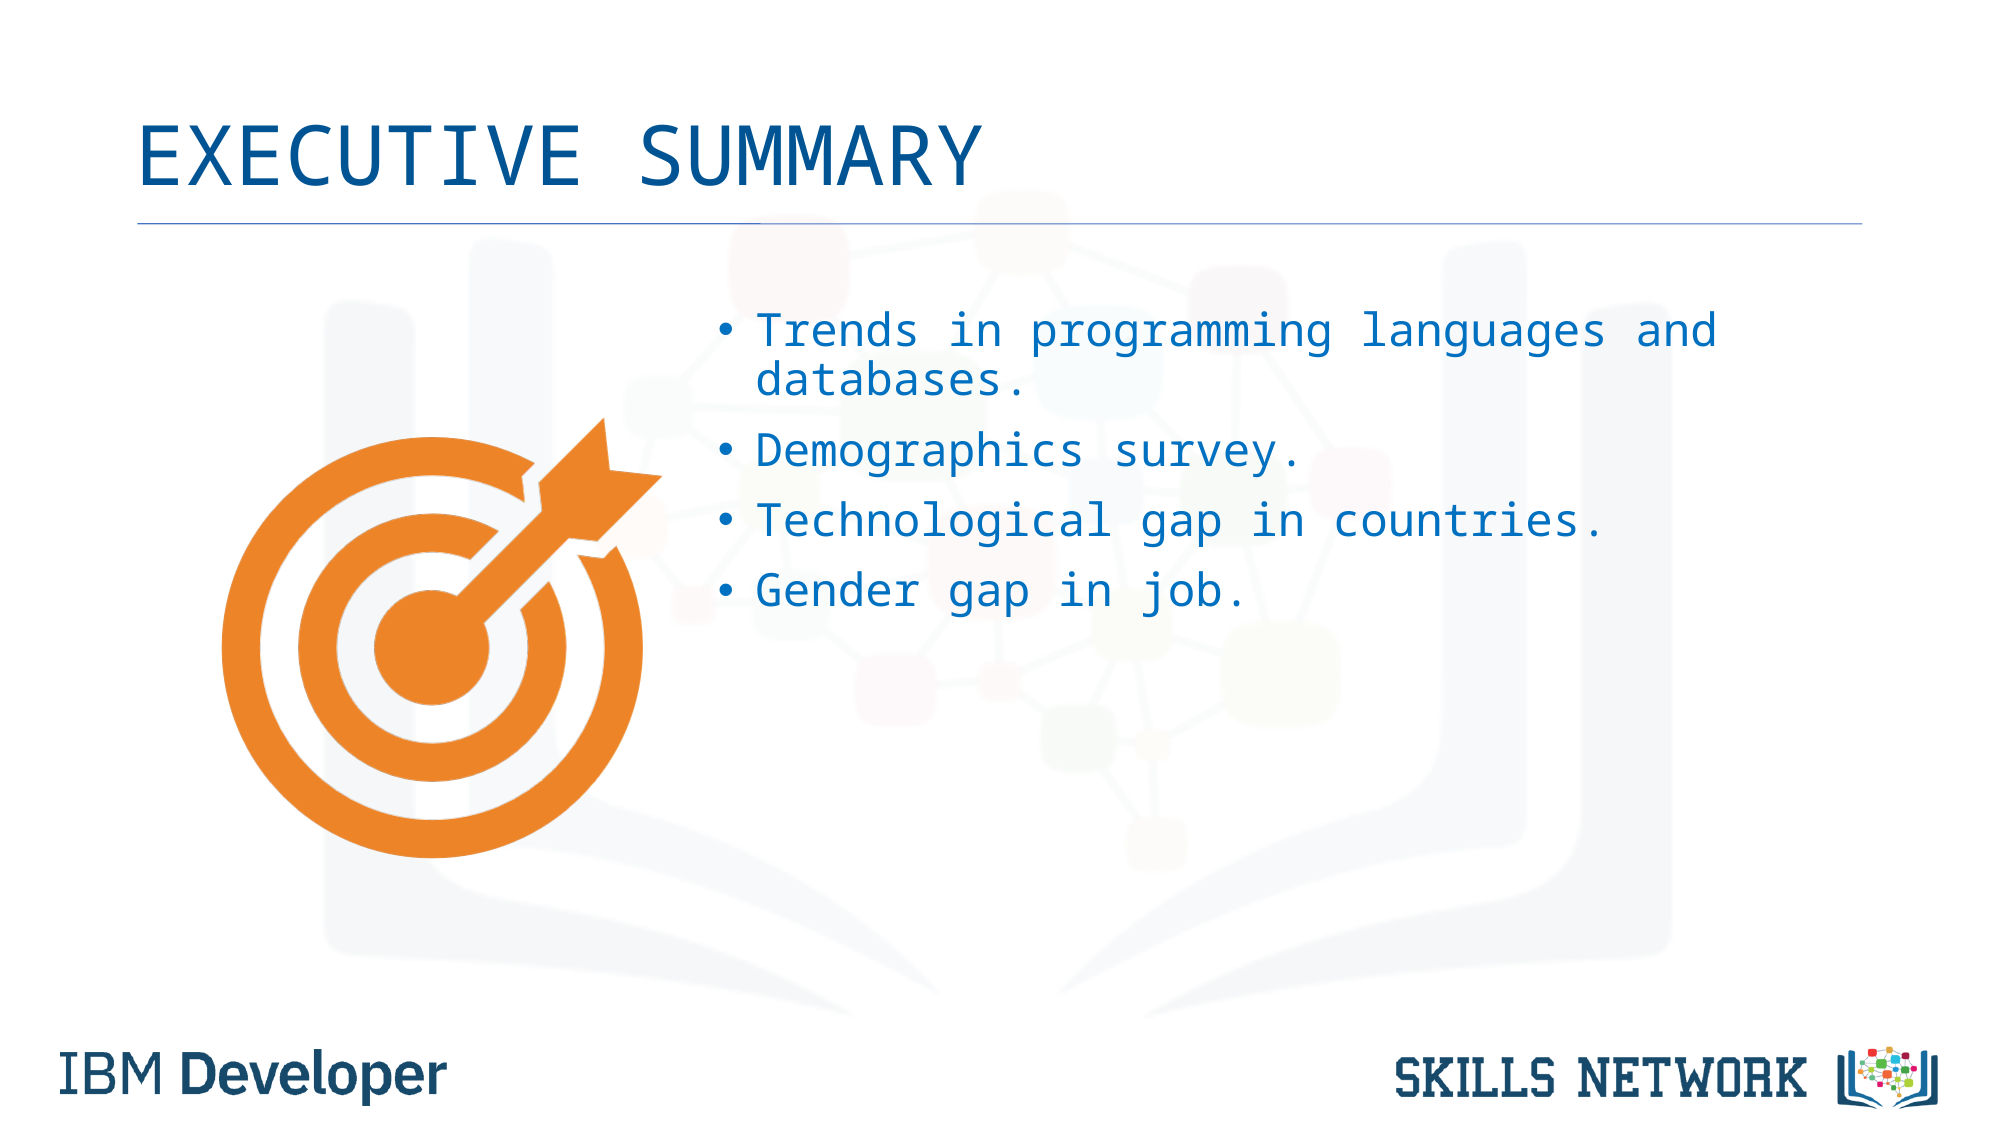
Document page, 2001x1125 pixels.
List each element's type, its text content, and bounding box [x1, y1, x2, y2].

title EXECUTIVE SUMMARY [120, 50, 1526, 268]
picture [178, 377, 703, 902]
picture [1390, 1045, 1945, 1111]
list Trends in programming languages and databases. Demographics survey. Technological gap in countries. Gender gap in job. [702, 299, 1863, 1032]
picture [55, 1045, 459, 1108]
